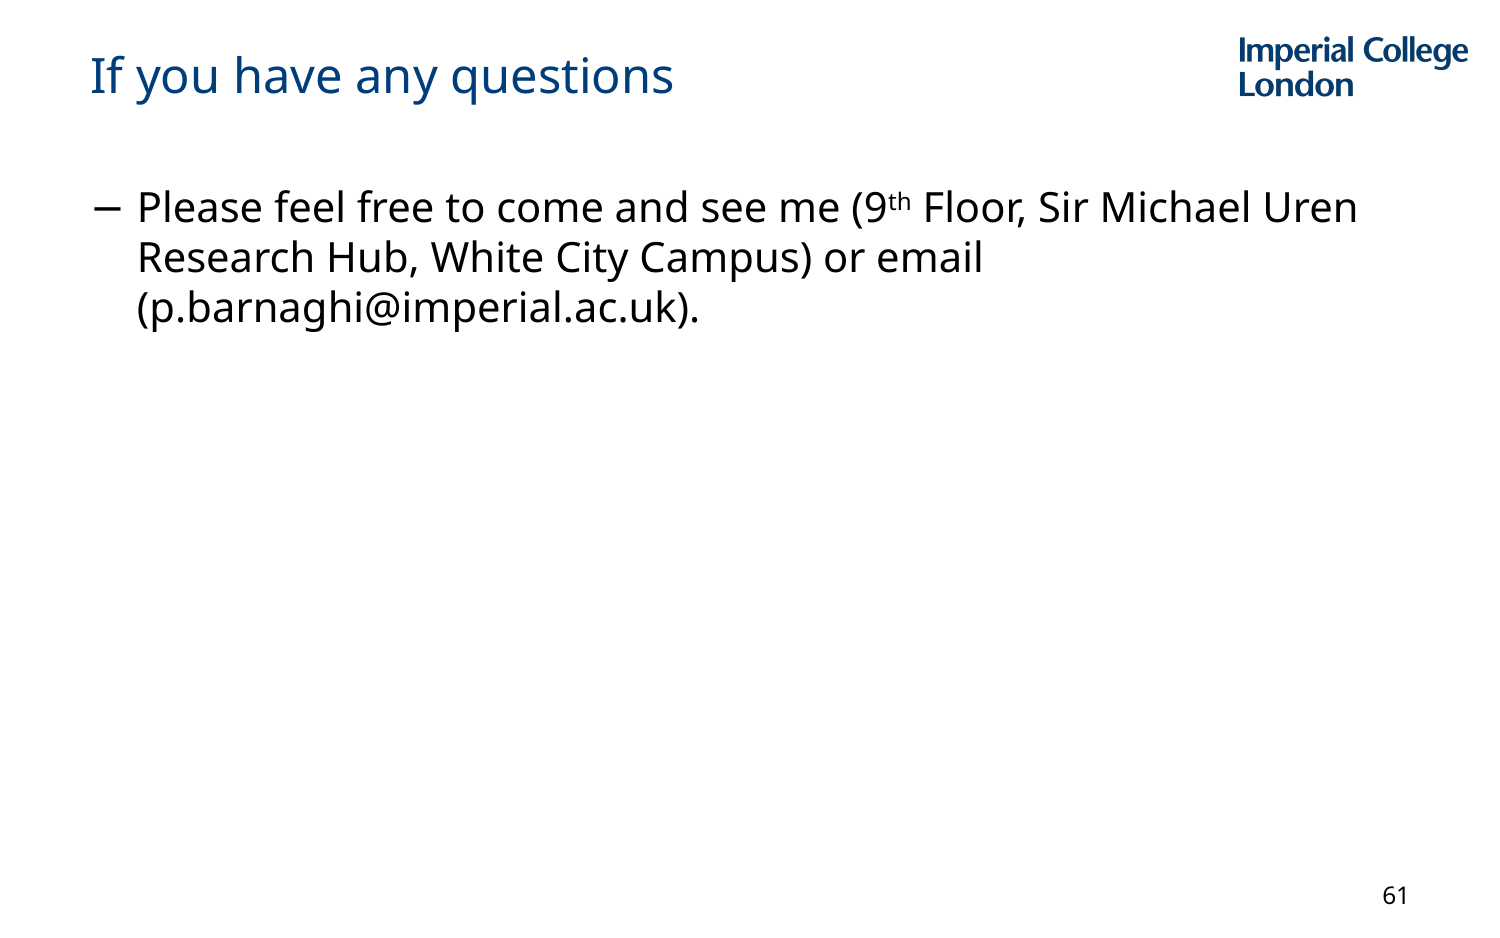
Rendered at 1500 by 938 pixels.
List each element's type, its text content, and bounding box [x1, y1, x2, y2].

list Please feel free to come and see me (9th Floor, Sir Michael Uren Research Hub, White City Campus) or email (p.barnaghi@imperial.ac.uk). [75, 173, 1425, 853]
picture [1425, 18, 1486, 114]
slide_number 61 [1074, 872, 1426, 920]
title If you have any questions [75, 0, 1425, 153]
